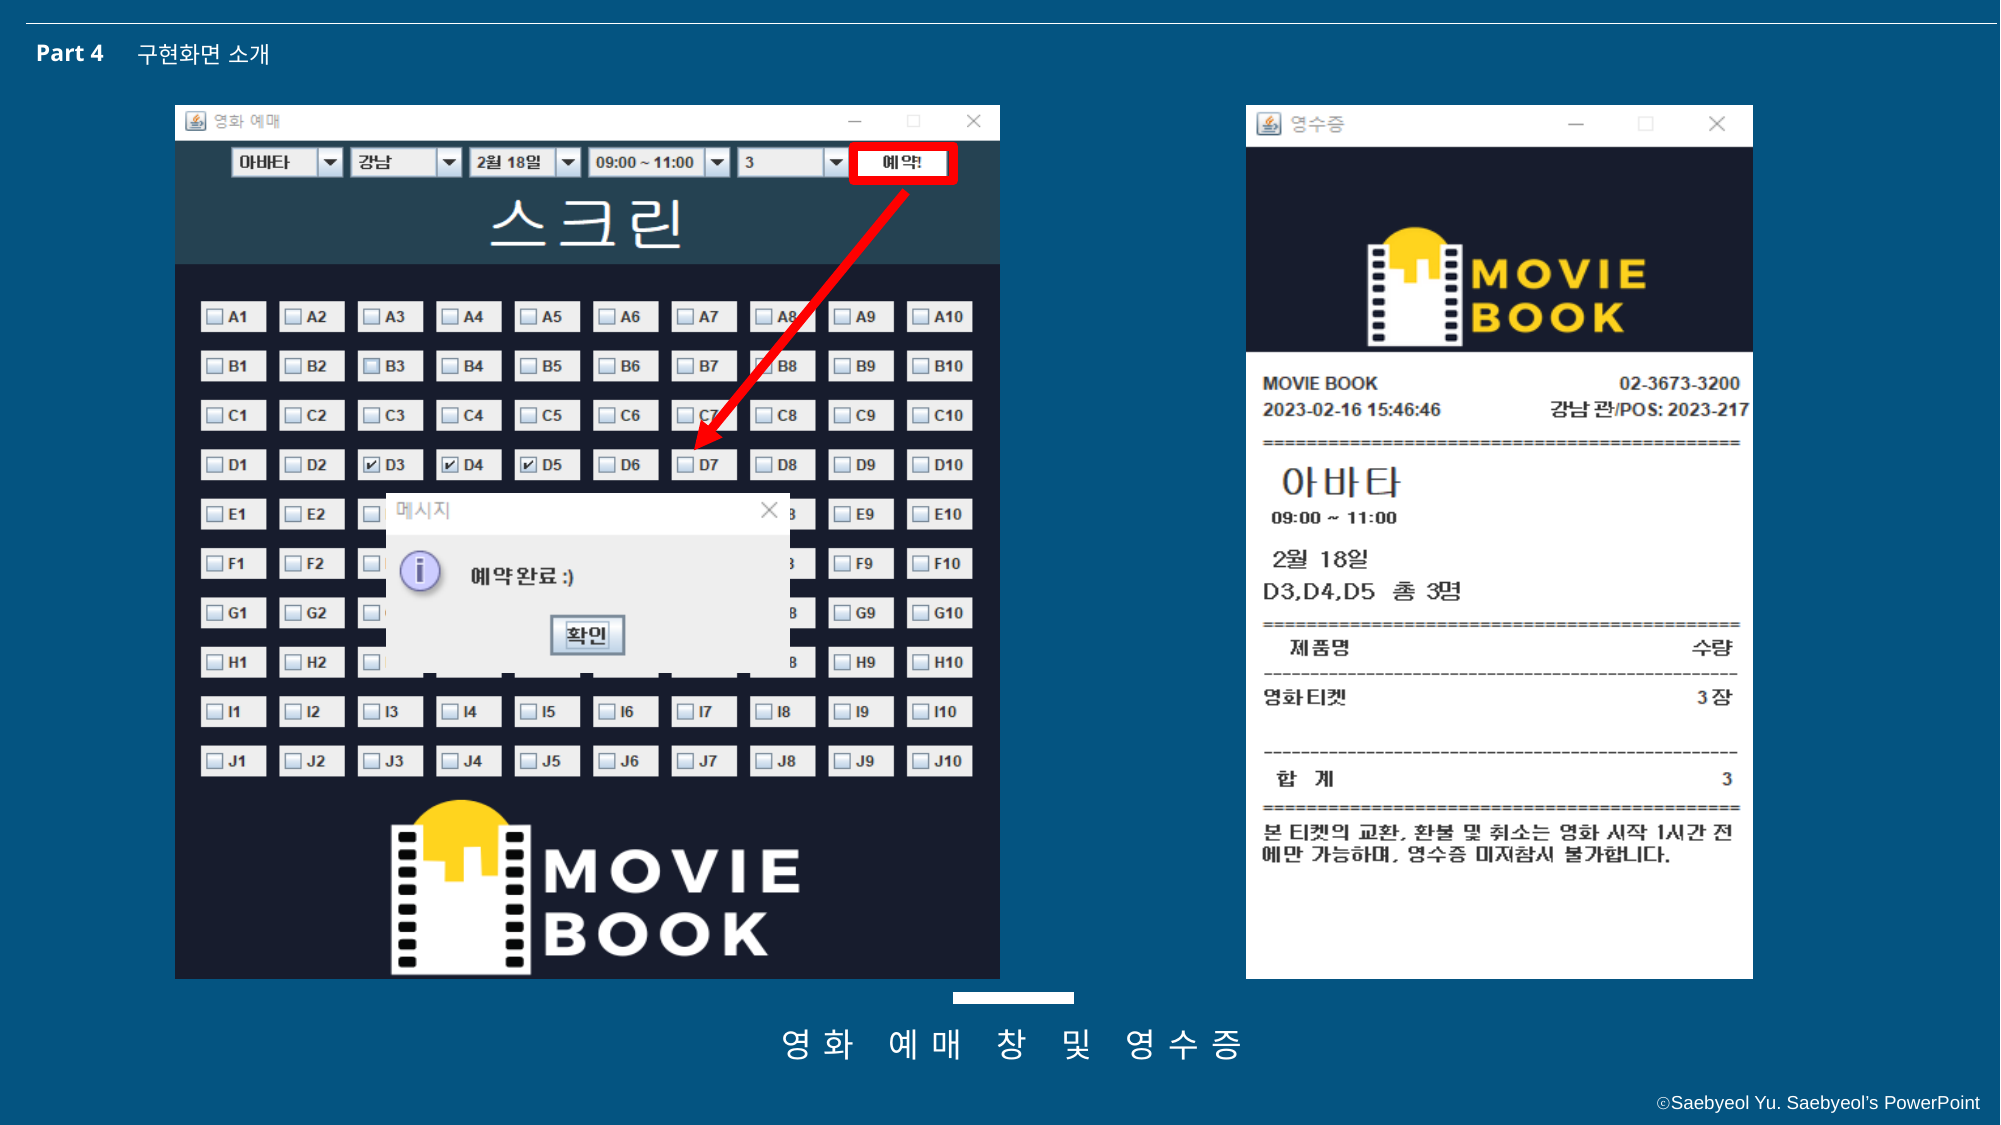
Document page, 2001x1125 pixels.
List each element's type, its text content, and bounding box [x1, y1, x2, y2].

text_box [693, 146, 954, 451]
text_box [26, 31, 292, 77]
picture [175, 105, 1000, 979]
text_box 영화 예매 창 및 영수증 [765, 1016, 1258, 1072]
picture [1246, 105, 1754, 979]
